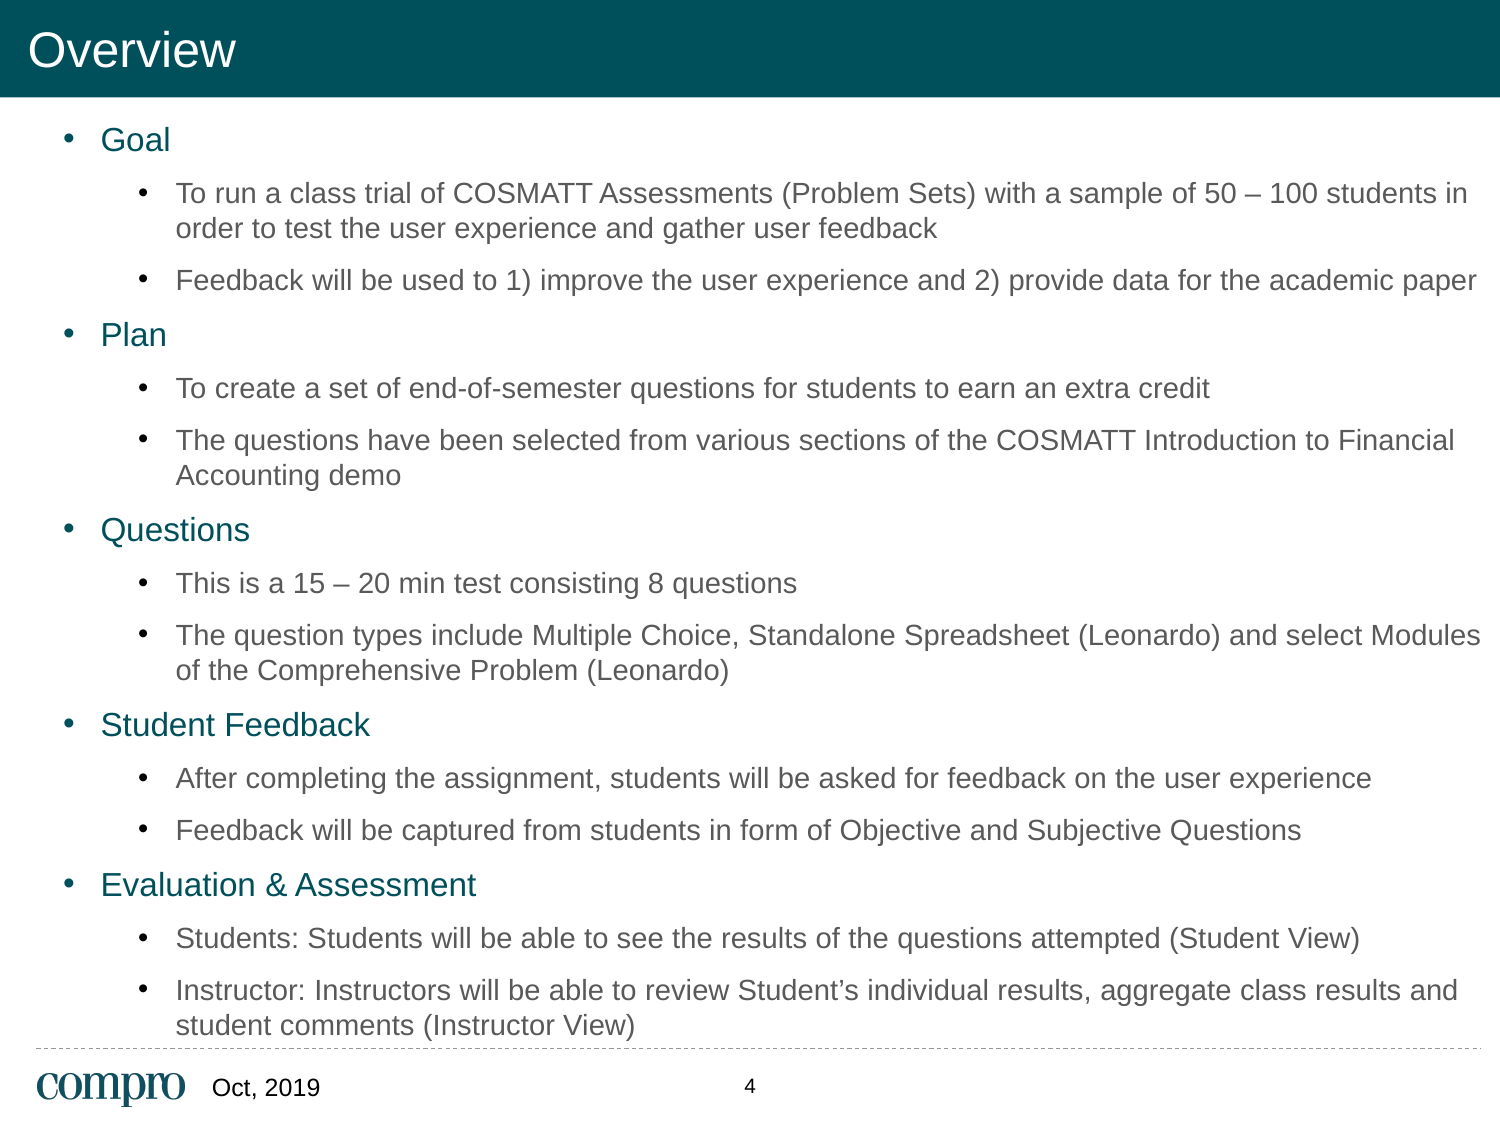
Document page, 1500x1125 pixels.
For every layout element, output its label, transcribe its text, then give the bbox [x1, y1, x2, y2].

picture [37, 1073, 48, 1107]
list Goal To run a class trial of COSMATT Assessments (Problem Sets) with a sample of 50 – 100 students in order to test the user experience and gather user feedback Feedback will be used to 1) improve the user experience and 2) provide data for the academic paper Plan To create a set of end-of-semester questions for students to earn an extra credit The questions have been selected from various sections of the COSMATT Introduction to Financial Accounting demo Questions This is a 15 – 20 min test consisting 8 questions The question types include Multiple Choice, Standalone Spreadsheet (Leonardo) and select Modules of the Comprehensive Problem (Leonardo) Student Feedback After completing the assignment, students will be asked for feedback on the user experience Feedback will be captured from students in form of Objective and Subjective Questions Evaluation & Assessment Students: Students will be able to see the results of the questions attempted (Student View) Instructor: Instructors will be able to review Student’s individual results, aggregate class results and student comments (Instructor View) [48, 103, 1500, 1123]
title Overview [12, 3, 1435, 101]
